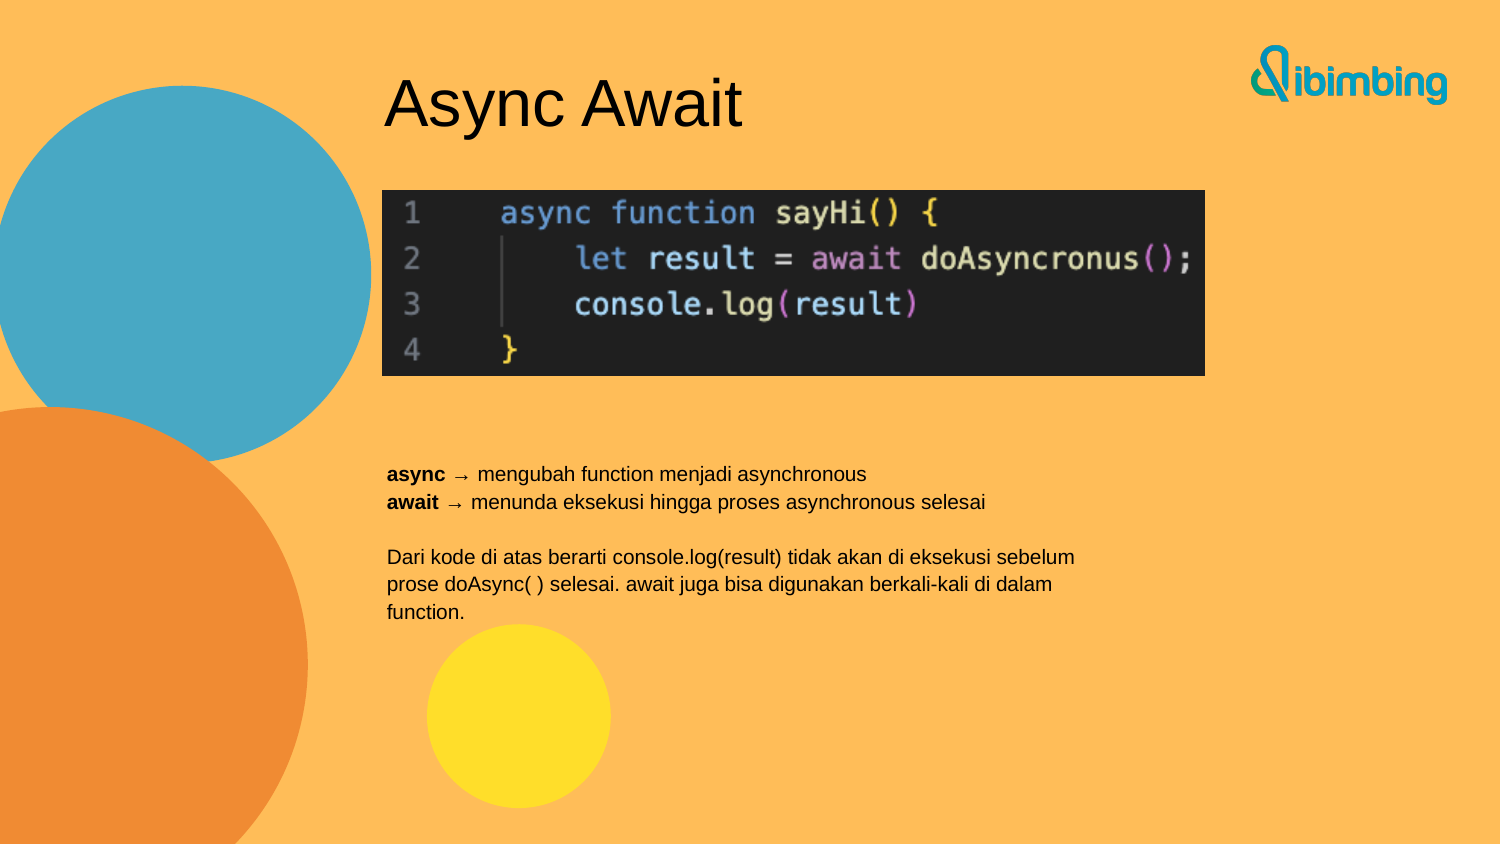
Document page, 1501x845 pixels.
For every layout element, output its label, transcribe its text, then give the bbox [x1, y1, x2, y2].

picture [382, 190, 1205, 376]
text_box [426, 624, 611, 809]
text_box async → mengubah function menjadi asynchronous await → menunda eksekusi hingga proses asynchronous selesai Dari kode di atas berarti console.log(result) tidak akan di eksekusi sebelum prose doAsync( ) selesai. await juga bisa digunakan berkali-kali di dalam function. [369, 443, 1100, 601]
text_box [0, 407, 308, 844]
text_box Async Await [369, 45, 1114, 139]
text_box [0, 85, 372, 462]
picture [1251, 44, 1447, 105]
